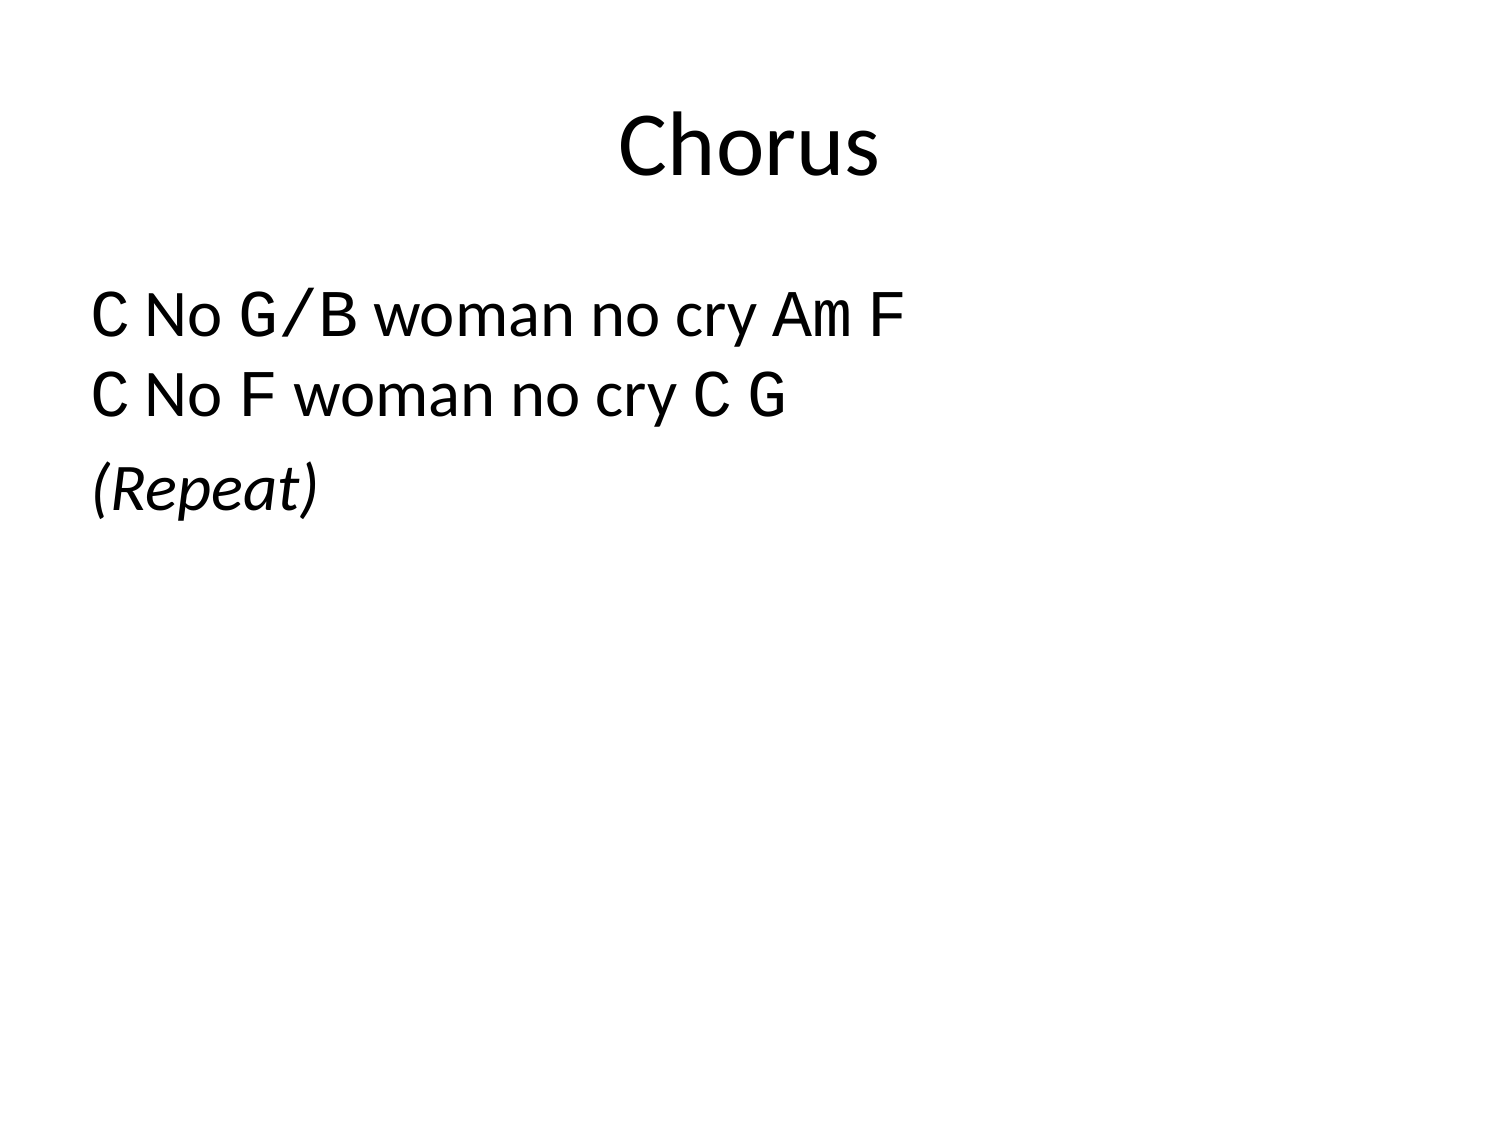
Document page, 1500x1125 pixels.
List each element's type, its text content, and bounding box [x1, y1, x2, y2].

title Chorus [75, 45, 1425, 233]
list C No G/B woman no cry Am F C No F woman no cry C G (Repeat) [75, 262, 1425, 1005]
